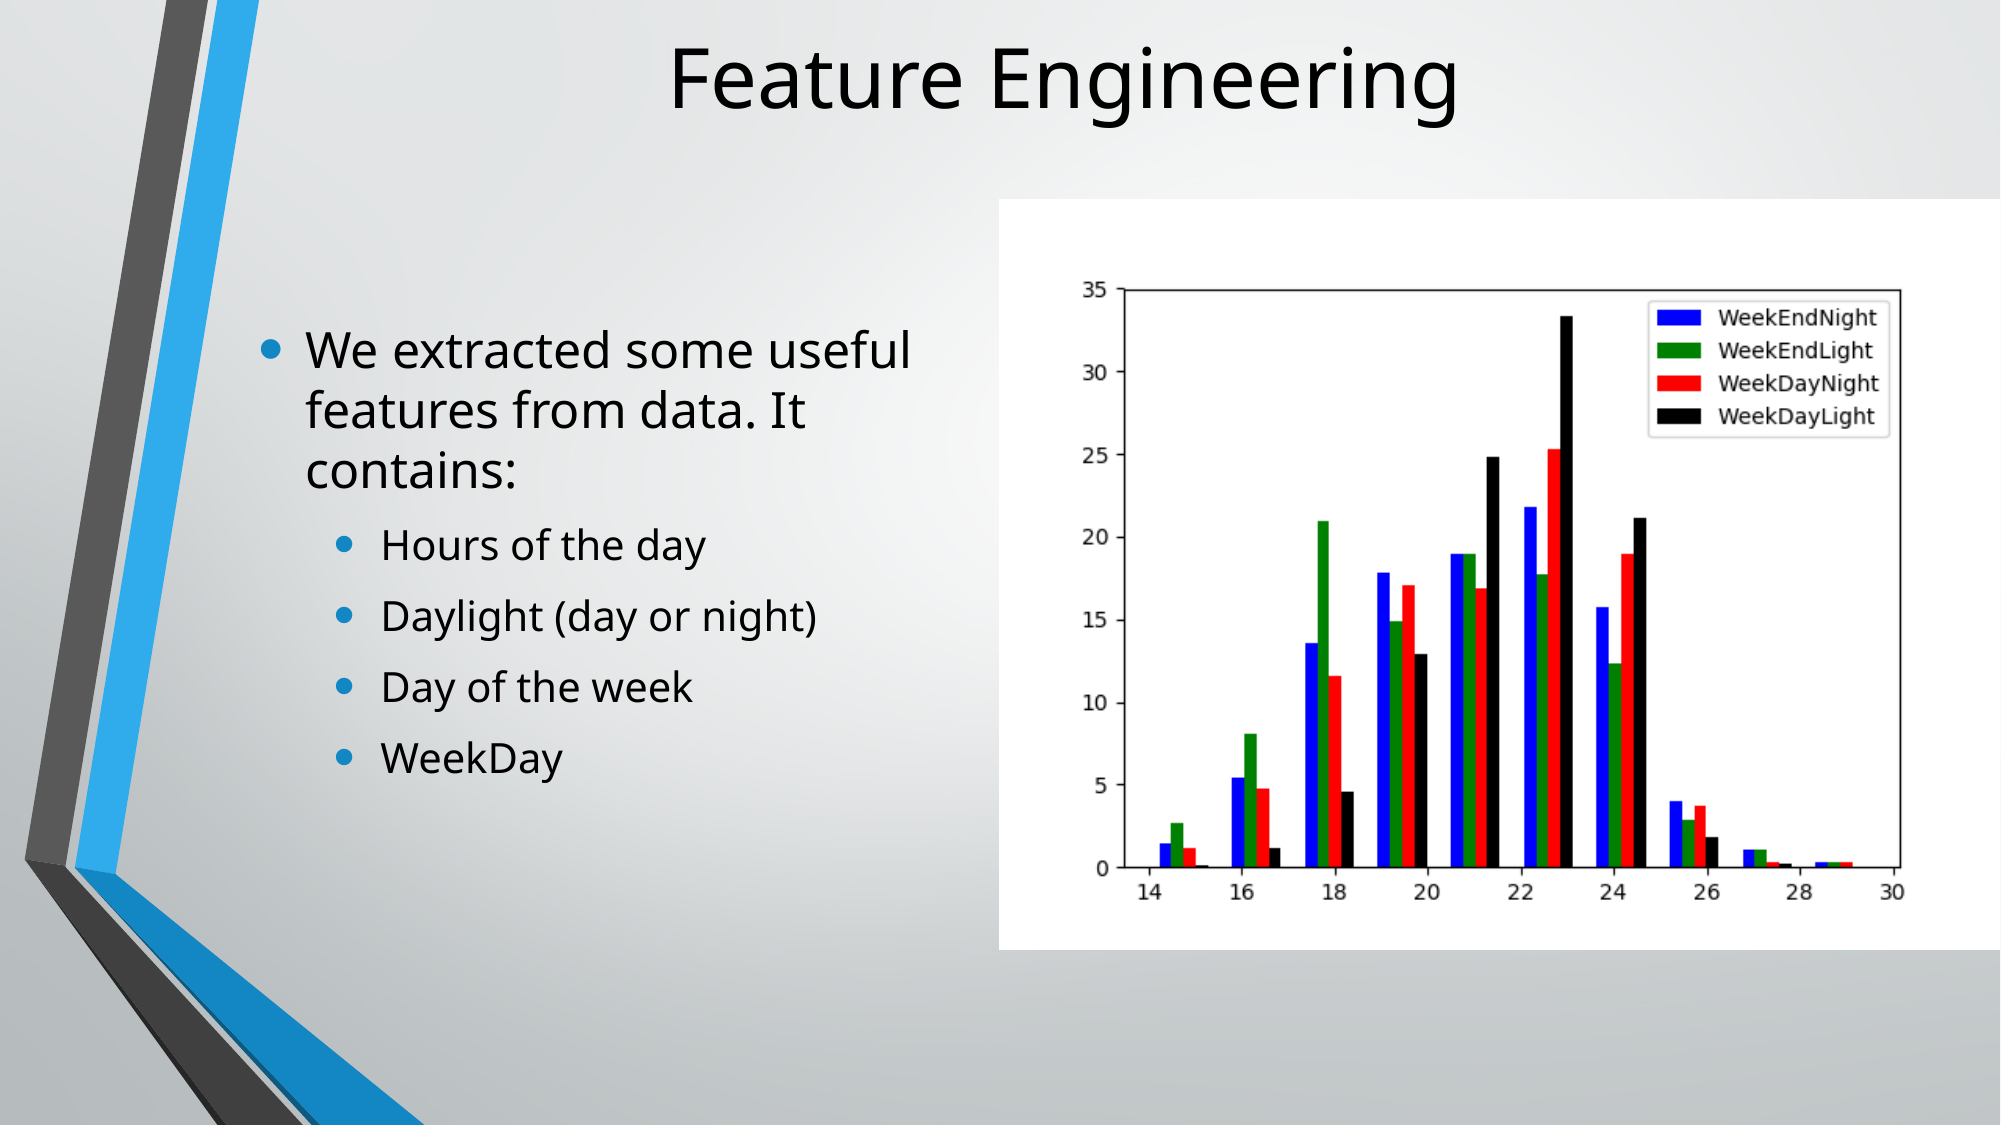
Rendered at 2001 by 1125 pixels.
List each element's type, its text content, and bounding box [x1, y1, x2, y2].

picture [999, 199, 2000, 951]
title Feature Engineering [243, 0, 1887, 150]
list We extracted some useful features from data. It contains: Hours of the day Daylight (day or night) Day of the week WeekDay [243, 149, 1000, 950]
